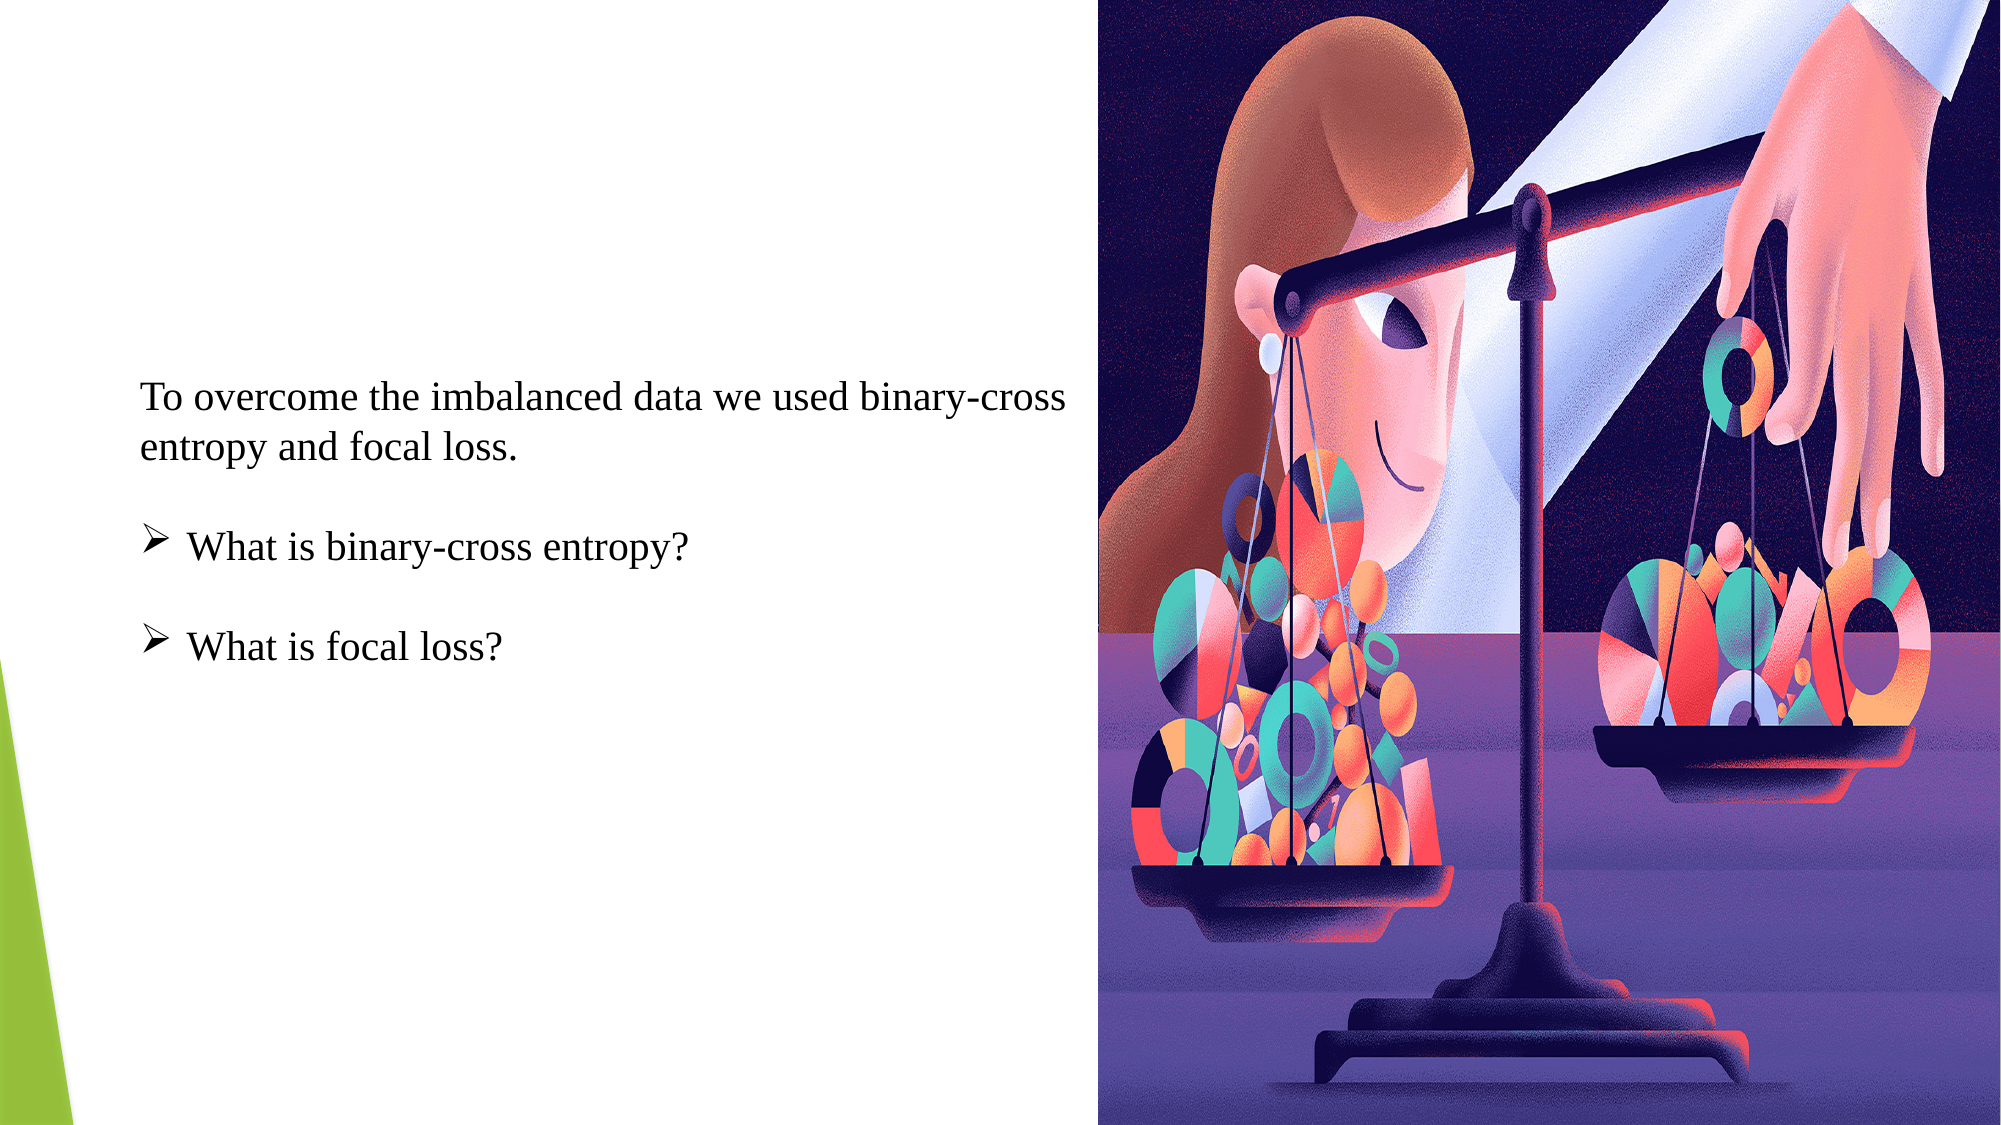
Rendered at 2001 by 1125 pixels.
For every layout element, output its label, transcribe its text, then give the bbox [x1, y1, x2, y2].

text_box To overcome the imbalanced data we used binary-cross entropy and focal loss. What is binary-cross entropy? What is focal loss? [124, 361, 1093, 722]
picture [1098, 0, 2000, 1125]
